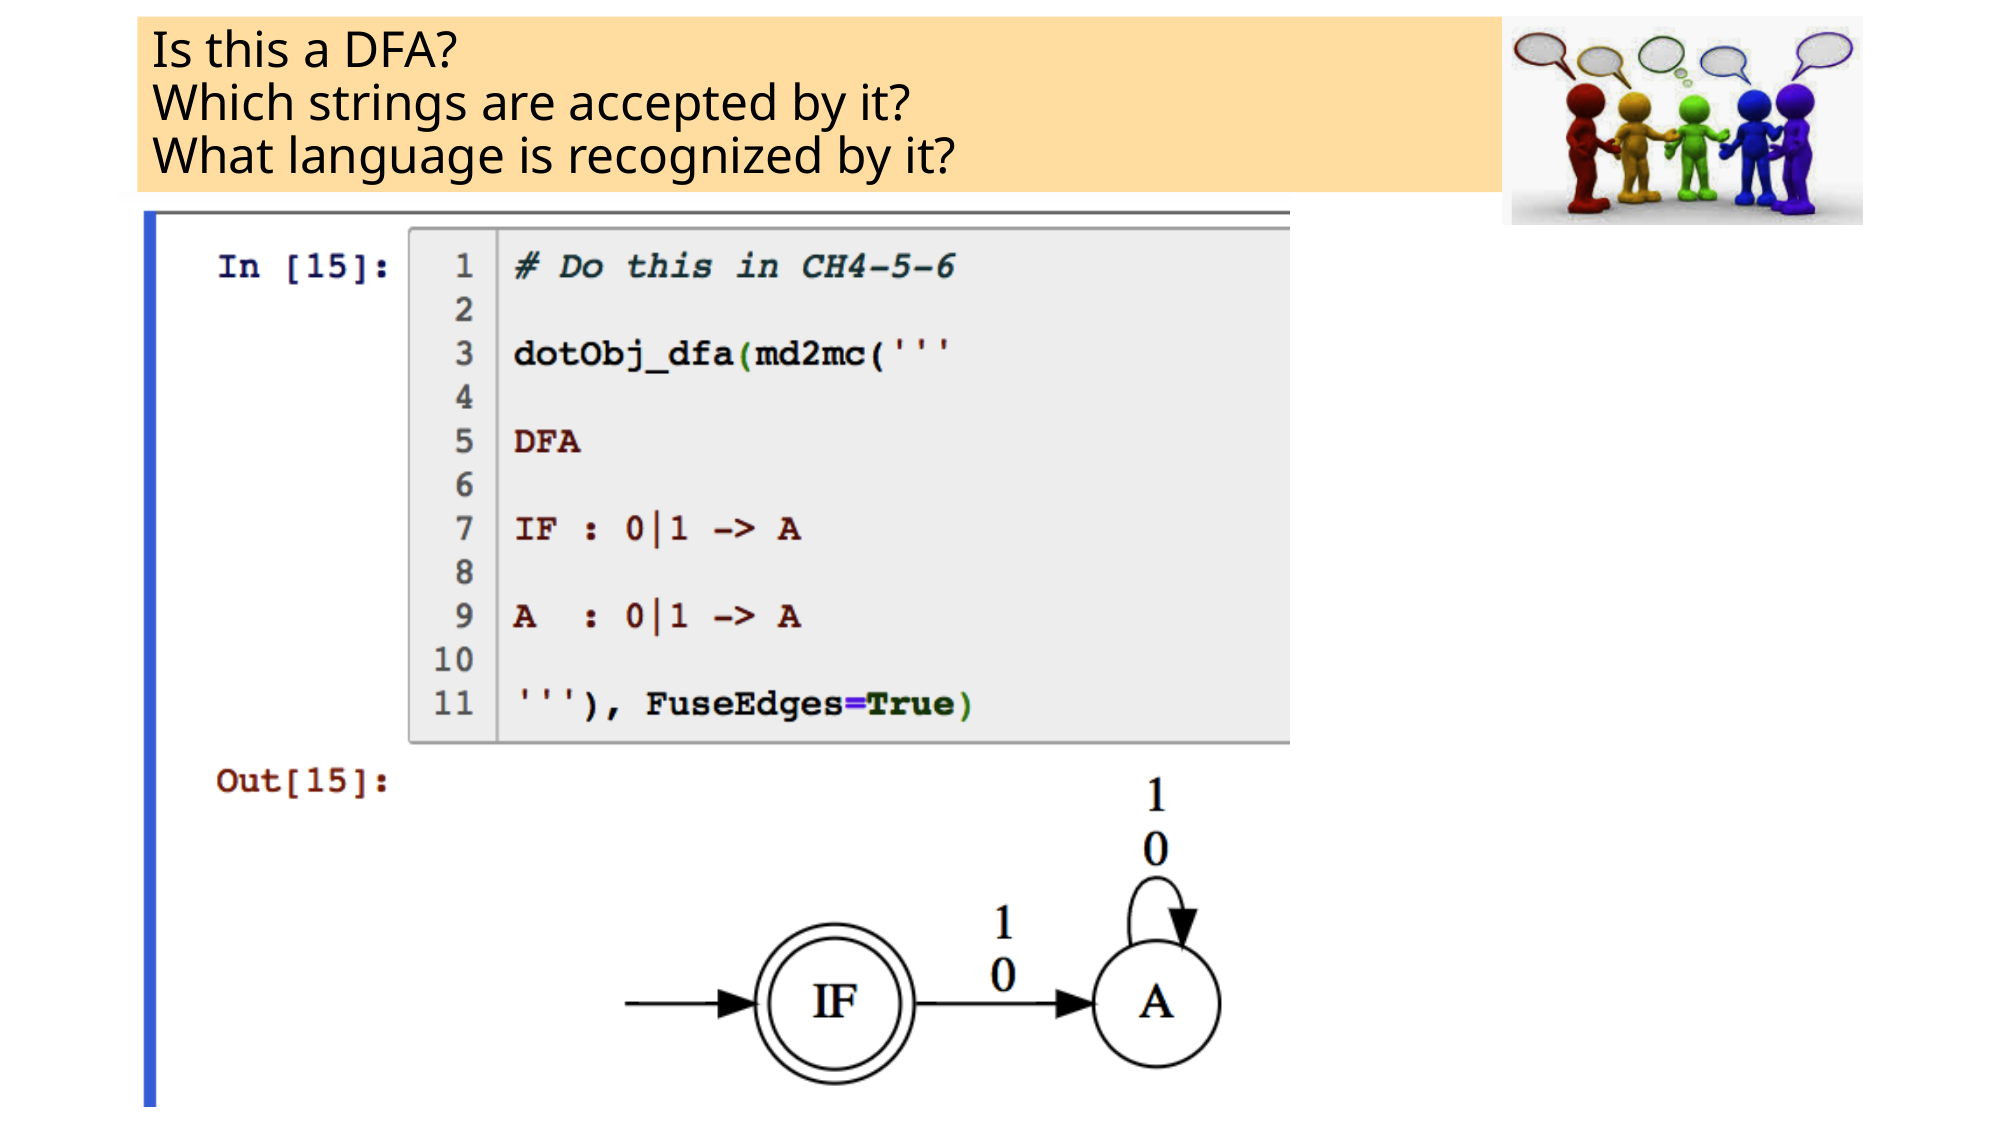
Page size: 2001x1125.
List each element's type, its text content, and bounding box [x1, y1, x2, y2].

picture [1502, 16, 1863, 225]
title Is this a DFA? Which strings are accepted by it? What language is recognized by it? [137, 16, 1502, 193]
picture [118, 192, 1290, 1107]
